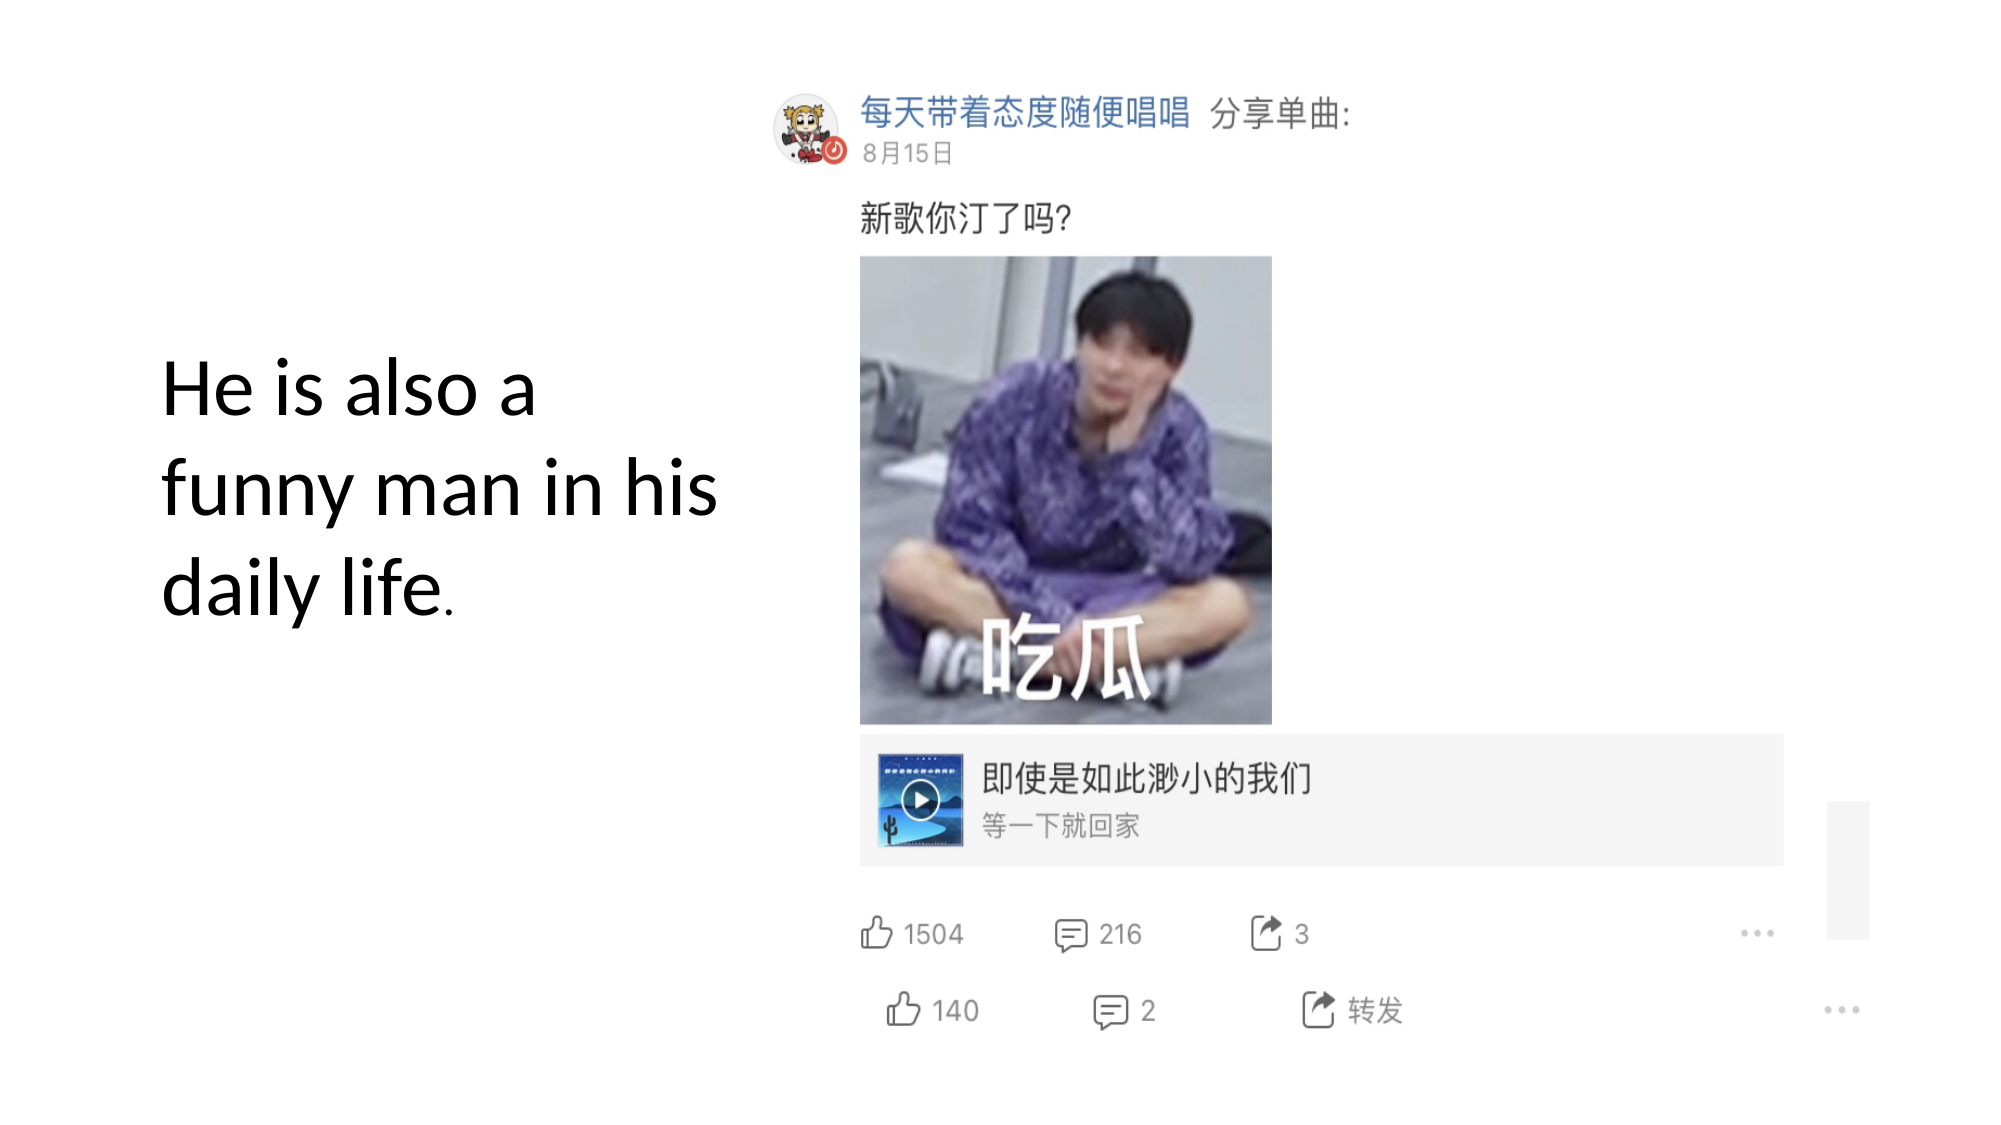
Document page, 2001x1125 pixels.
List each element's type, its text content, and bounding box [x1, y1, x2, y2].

text_box He is also a funny man in his daily life. [147, 324, 756, 801]
picture [756, 69, 1916, 1058]
